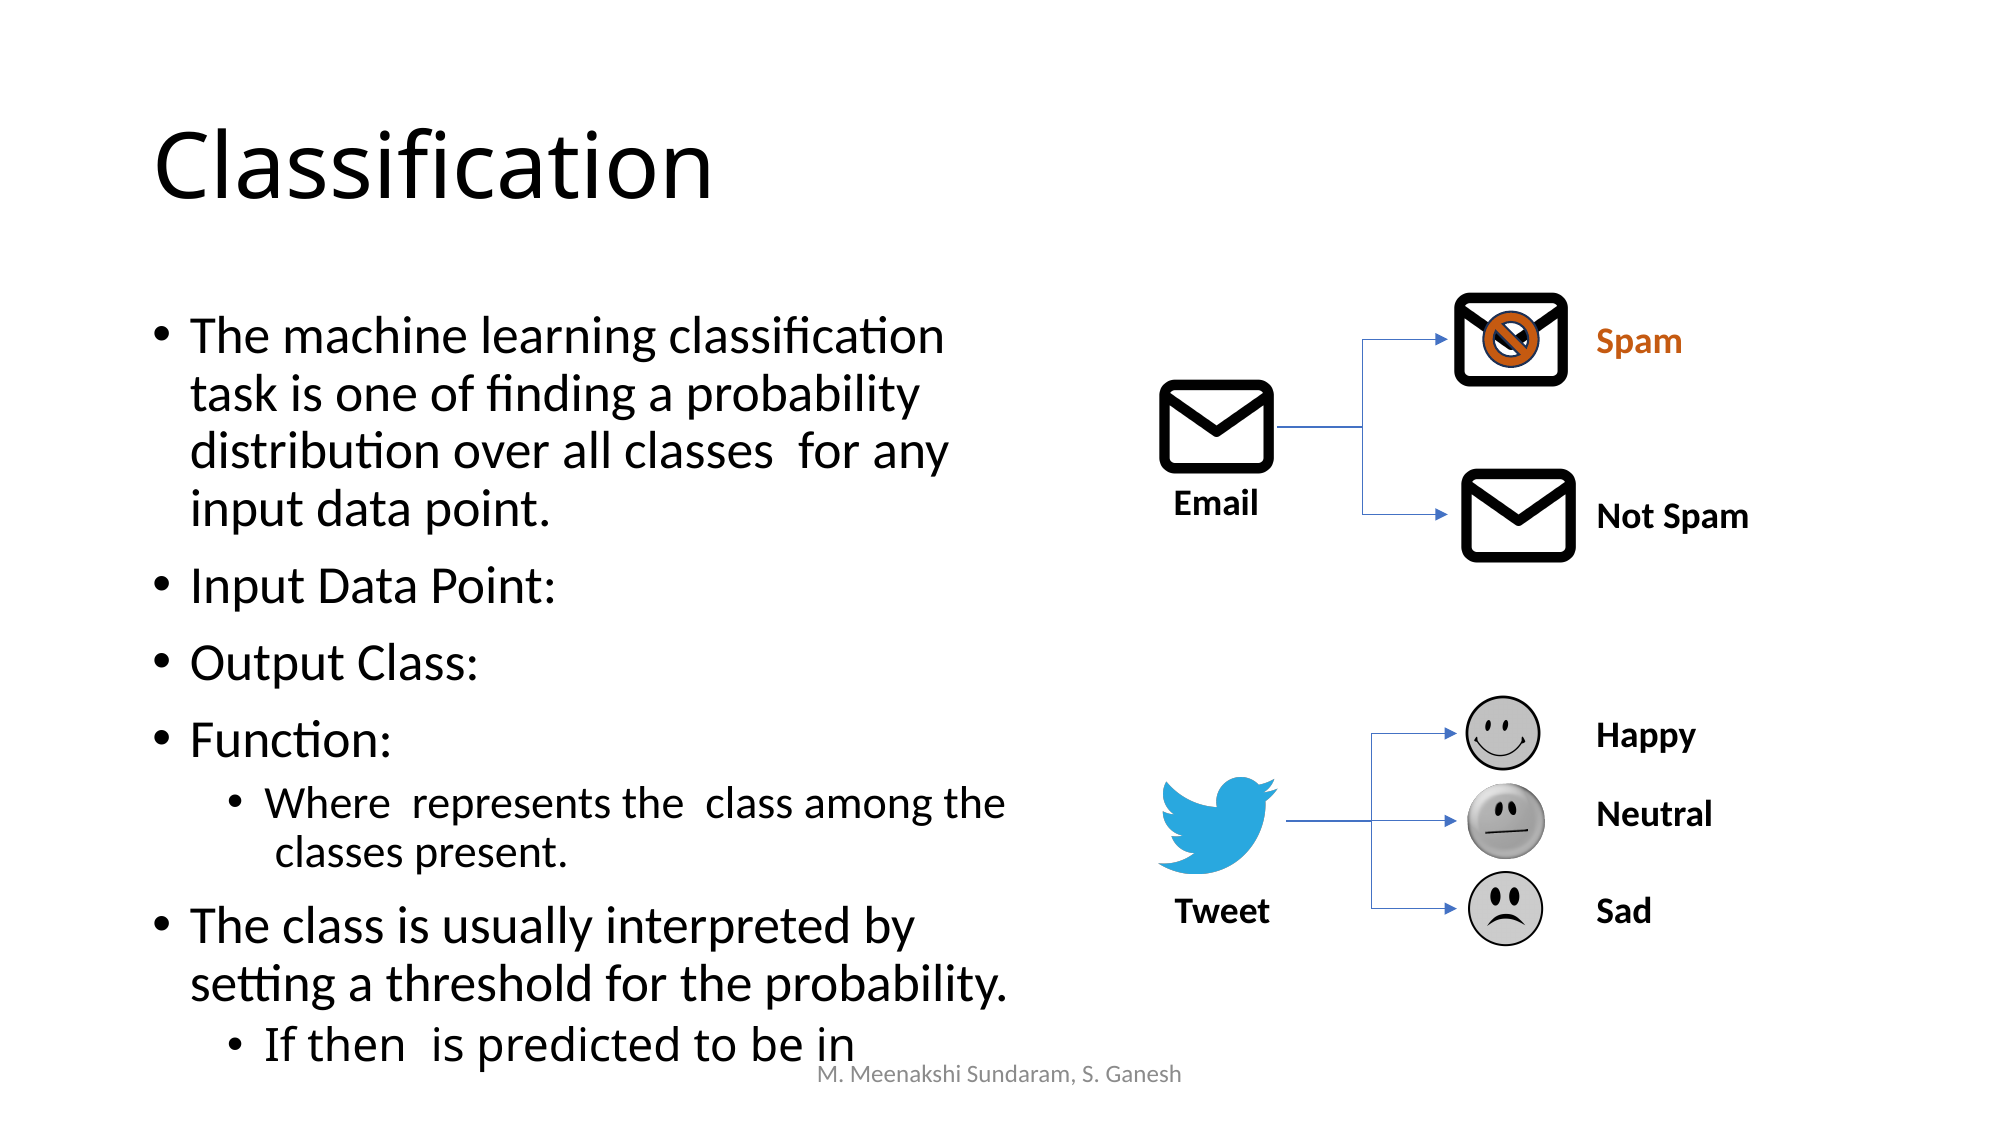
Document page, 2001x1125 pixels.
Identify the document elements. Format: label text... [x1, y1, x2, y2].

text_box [1154, 277, 1766, 578]
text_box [1158, 695, 1729, 947]
title Classification [137, 59, 1863, 278]
footer M. Meenakshi Sundaram, S. Ganesh [662, 1042, 1338, 1103]
